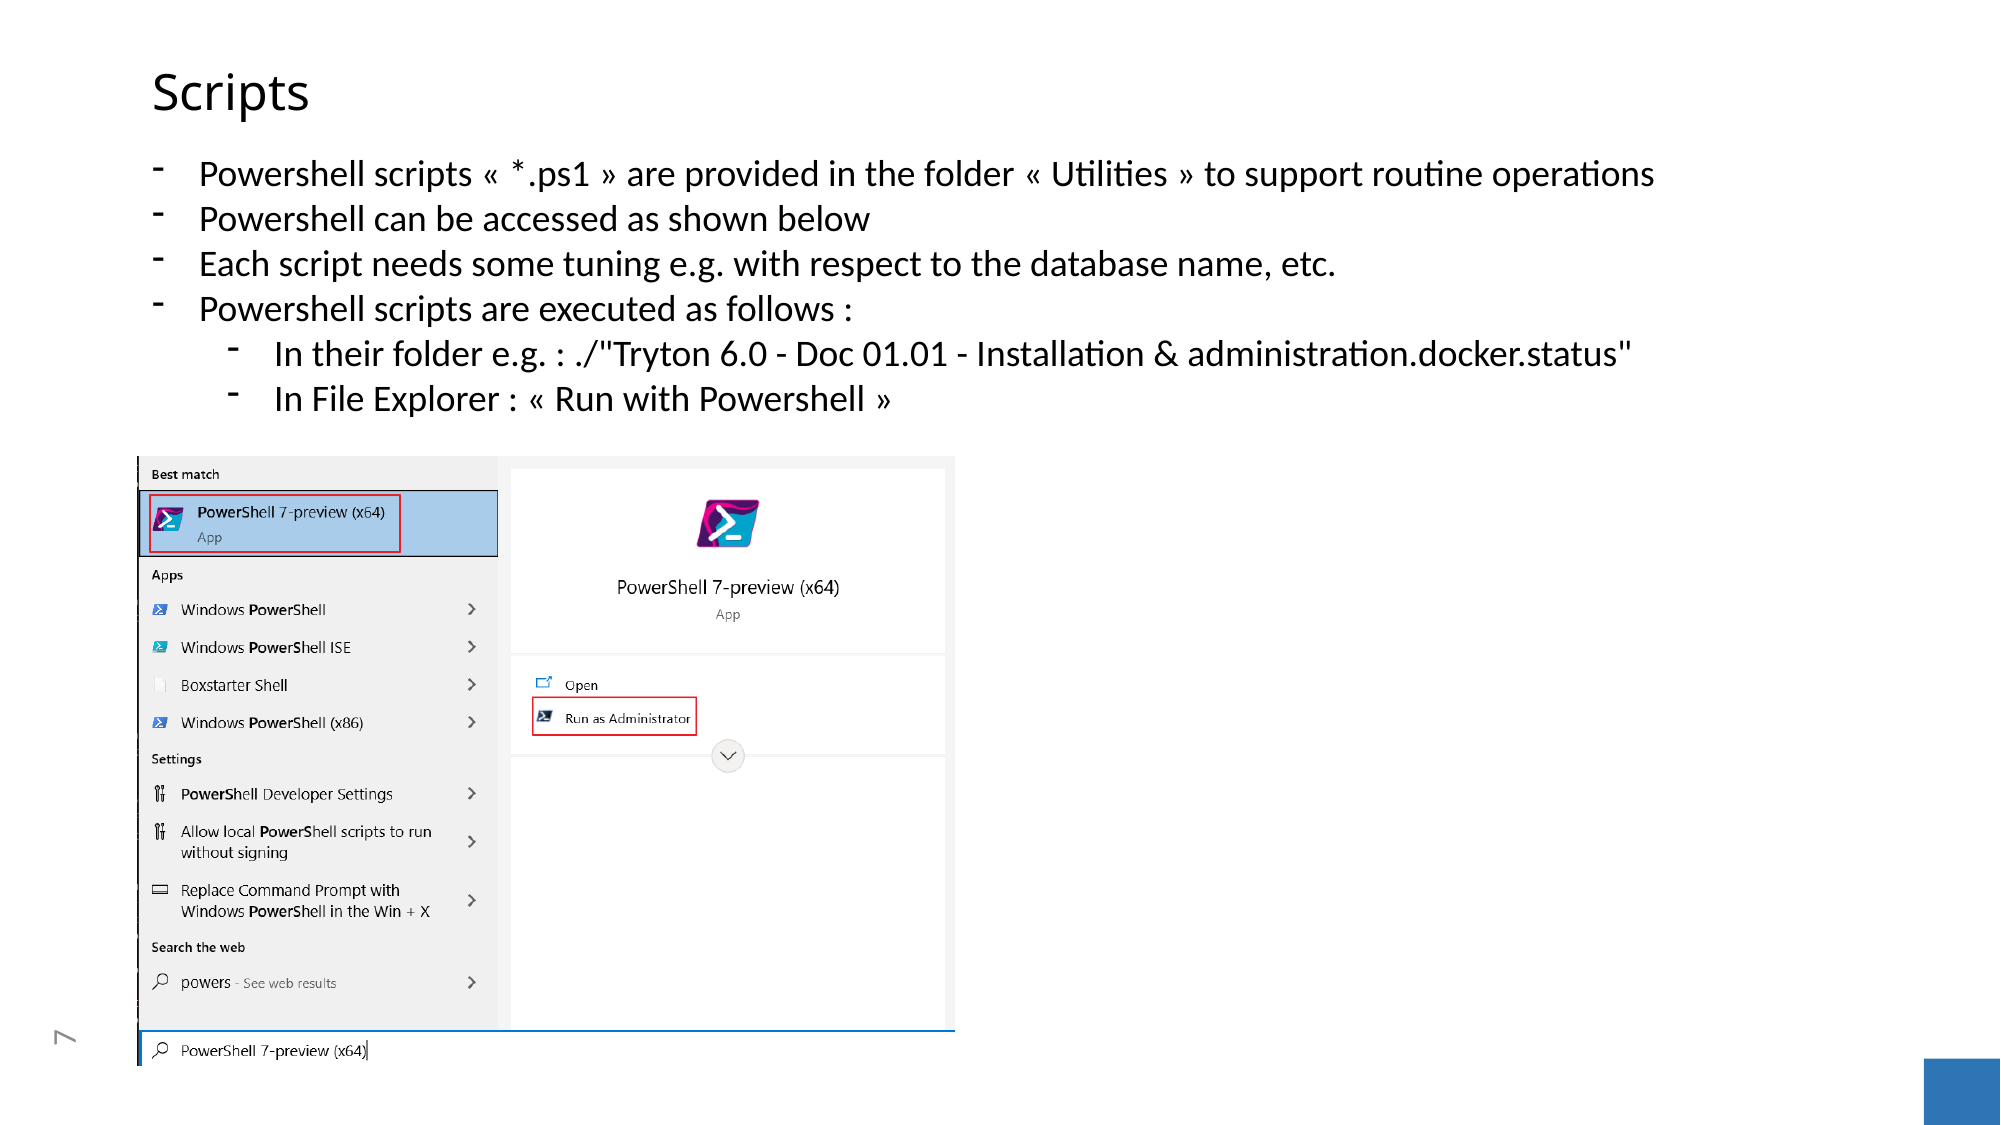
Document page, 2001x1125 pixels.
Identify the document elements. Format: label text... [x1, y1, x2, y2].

slide_number 7 [32, 969, 93, 1108]
picture [137, 456, 955, 1066]
text_box [1923, 1058, 2000, 1125]
title Scripts [137, 59, 1863, 136]
text_box Powershell scripts « *.ps1 » are provided in the folder « Utilities » to support routine operations Powershell can be accessed as shown below Each script needs some tuning e.g. with respect to the database name, etc. Powershell scripts are executed as follows : In their folder e.g. : ./"Tryton 6.0 - Doc 01.01 - Installation & administration.docker.status" In File Explorer : « Run with Powershell » [137, 141, 1903, 427]
